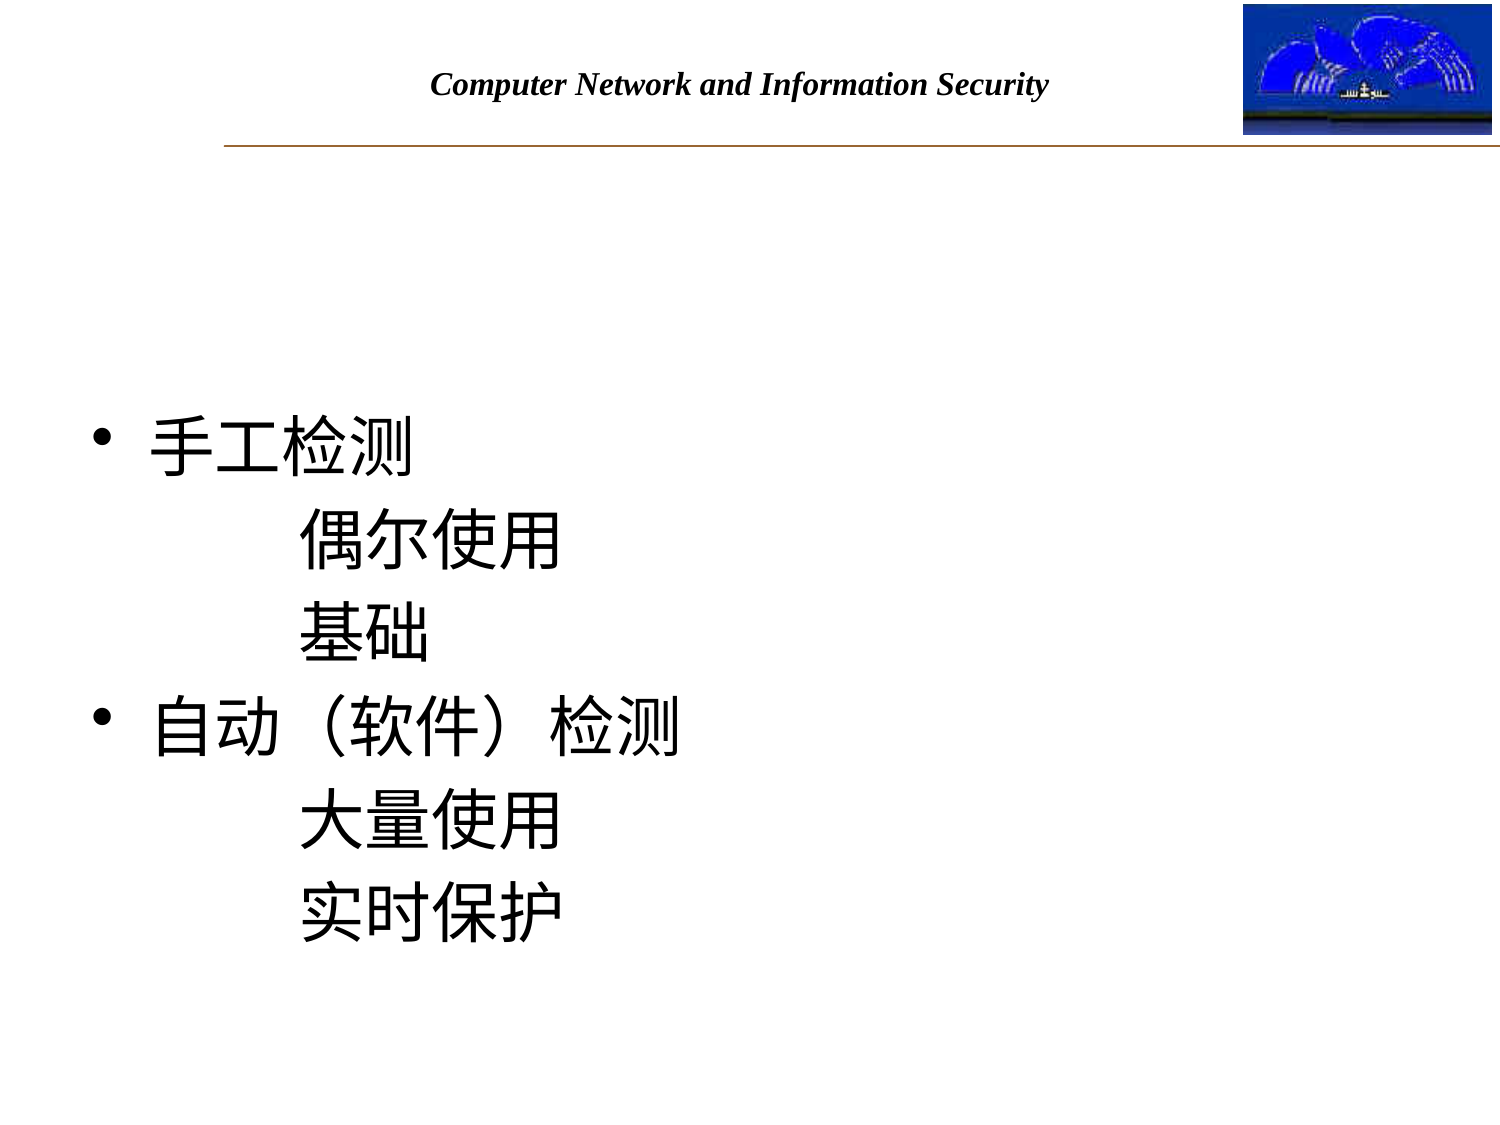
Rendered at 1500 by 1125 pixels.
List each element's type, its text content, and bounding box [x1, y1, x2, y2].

list 手工检测 偶尔使用 基础 自动（软件）检测 大量使用 实时保护 [76, 396, 1428, 953]
